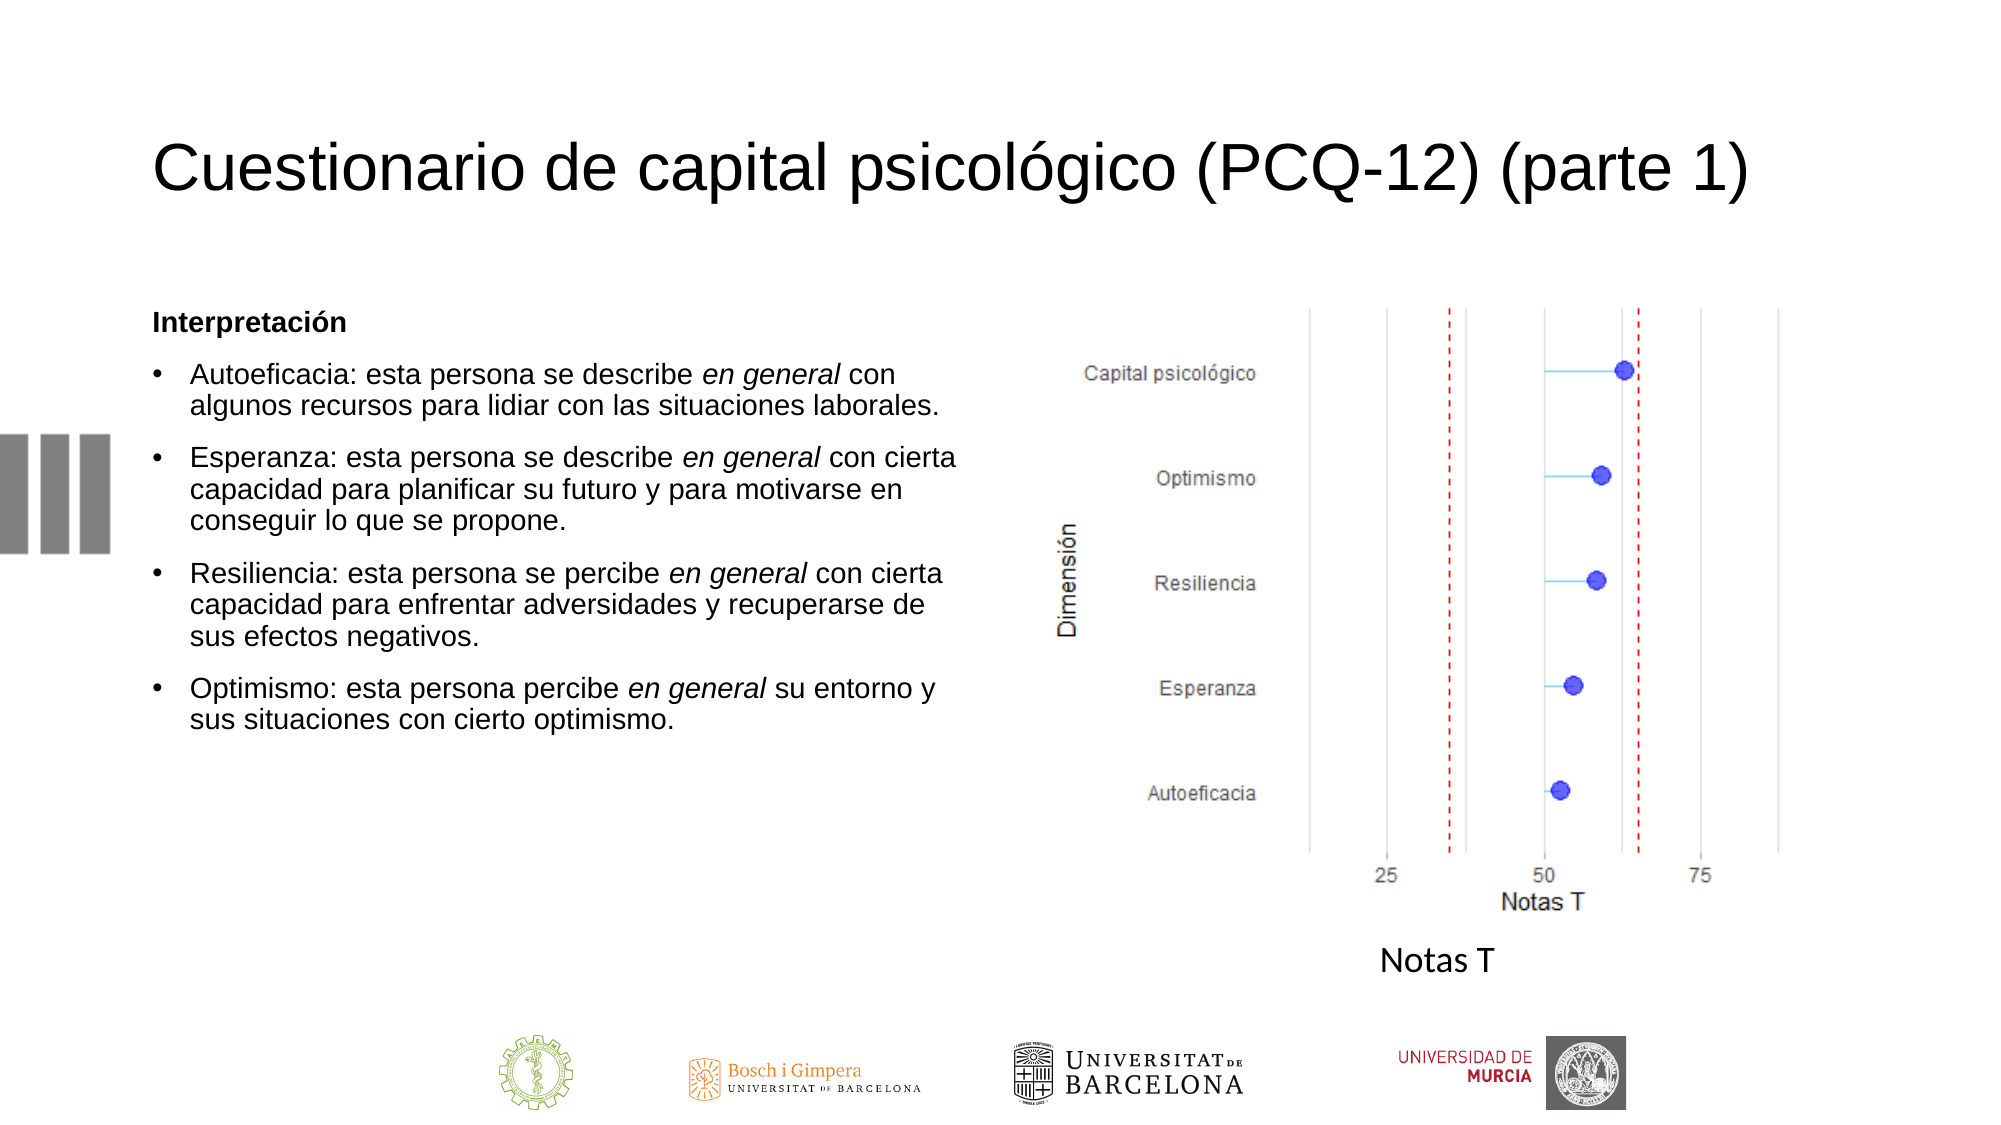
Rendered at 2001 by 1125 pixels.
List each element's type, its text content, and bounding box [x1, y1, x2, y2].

list Interpretación Autoeficacia: esta persona se describe en general con algunos recursos para lidiar con las situaciones laborales. Esperanza: esta persona se describe en general con cierta capacidad para planificar su futuro y para motivarse en conseguir lo que se propone. Resiliencia: esta persona se percibe en general con cierta capacidad para enfrentar adversidades y recuperarse de sus efectos negativos. Optimismo: esta persona percibe en general su entorno y sus situaciones con cierto optimismo. [137, 299, 988, 1014]
picture [1331, 1036, 1627, 1110]
picture [1043, 297, 1832, 928]
picture [684, 1031, 926, 1125]
picture [1014, 1042, 1243, 1105]
picture [499, 1035, 573, 1110]
title Cuestionario de capital psicológico (PCQ-12) (parte 1) [137, 59, 1863, 278]
picture [0, 420, 123, 563]
text_box Notas T [1012, 927, 1863, 1011]
